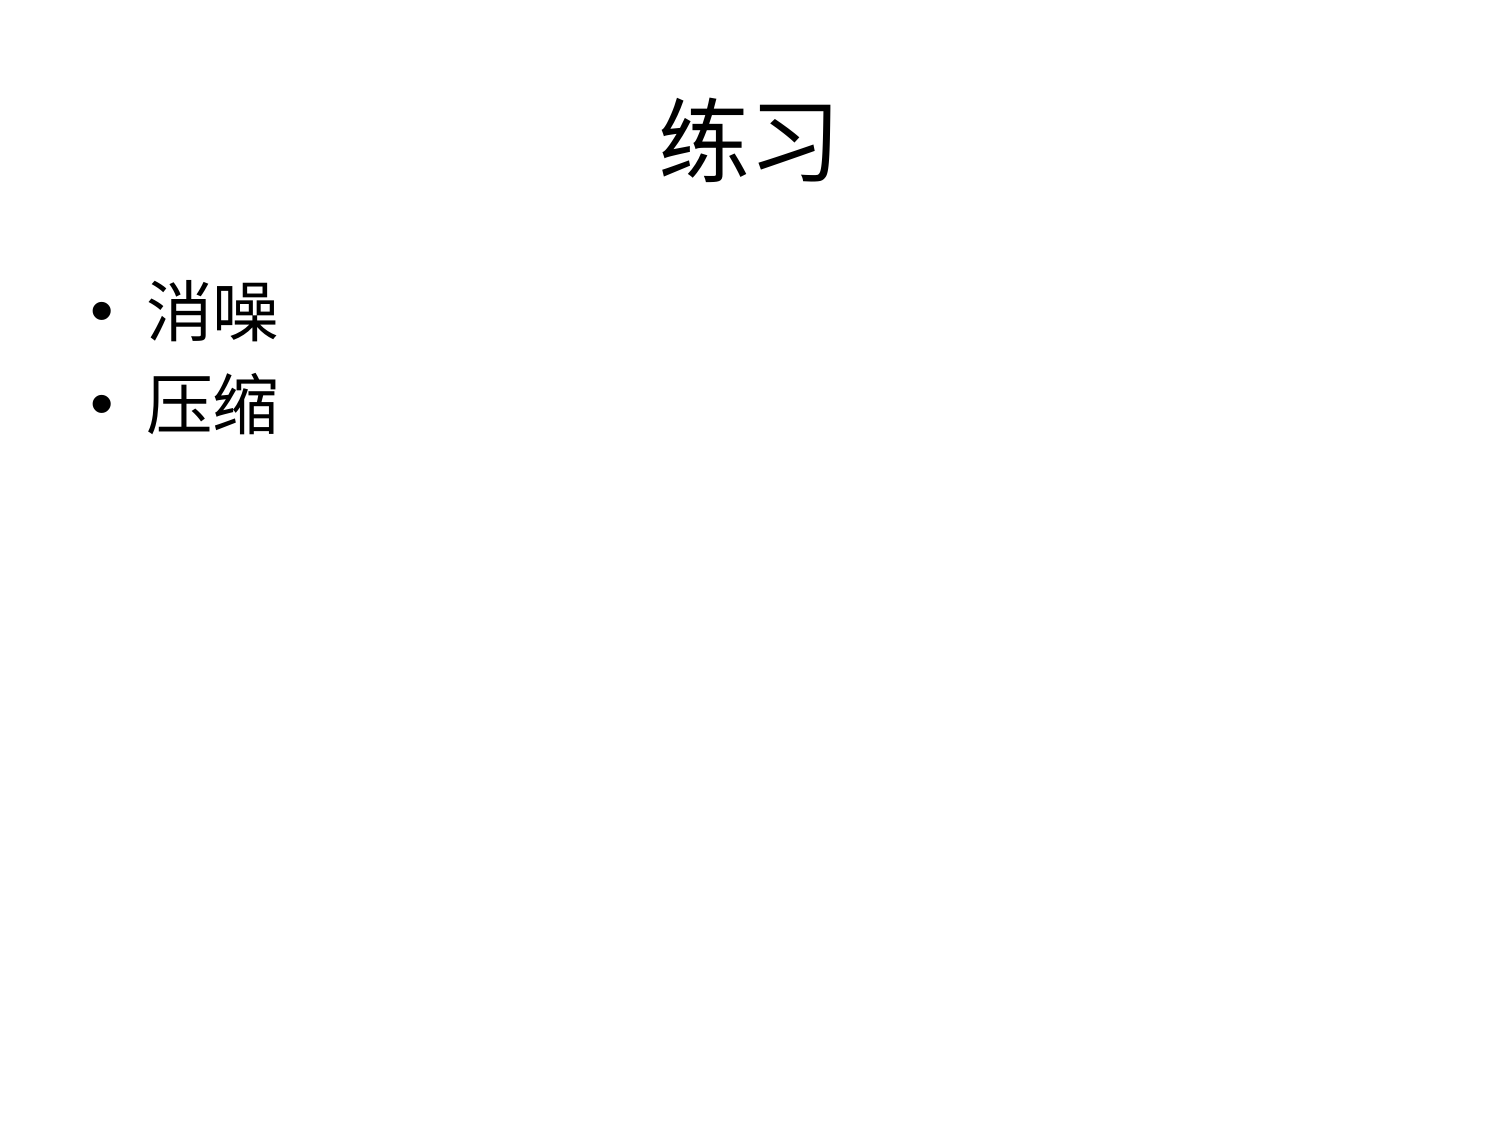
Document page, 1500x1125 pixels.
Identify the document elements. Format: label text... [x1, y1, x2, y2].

list 消噪 压缩 [75, 262, 1425, 1005]
title 练习 [75, 45, 1425, 233]
